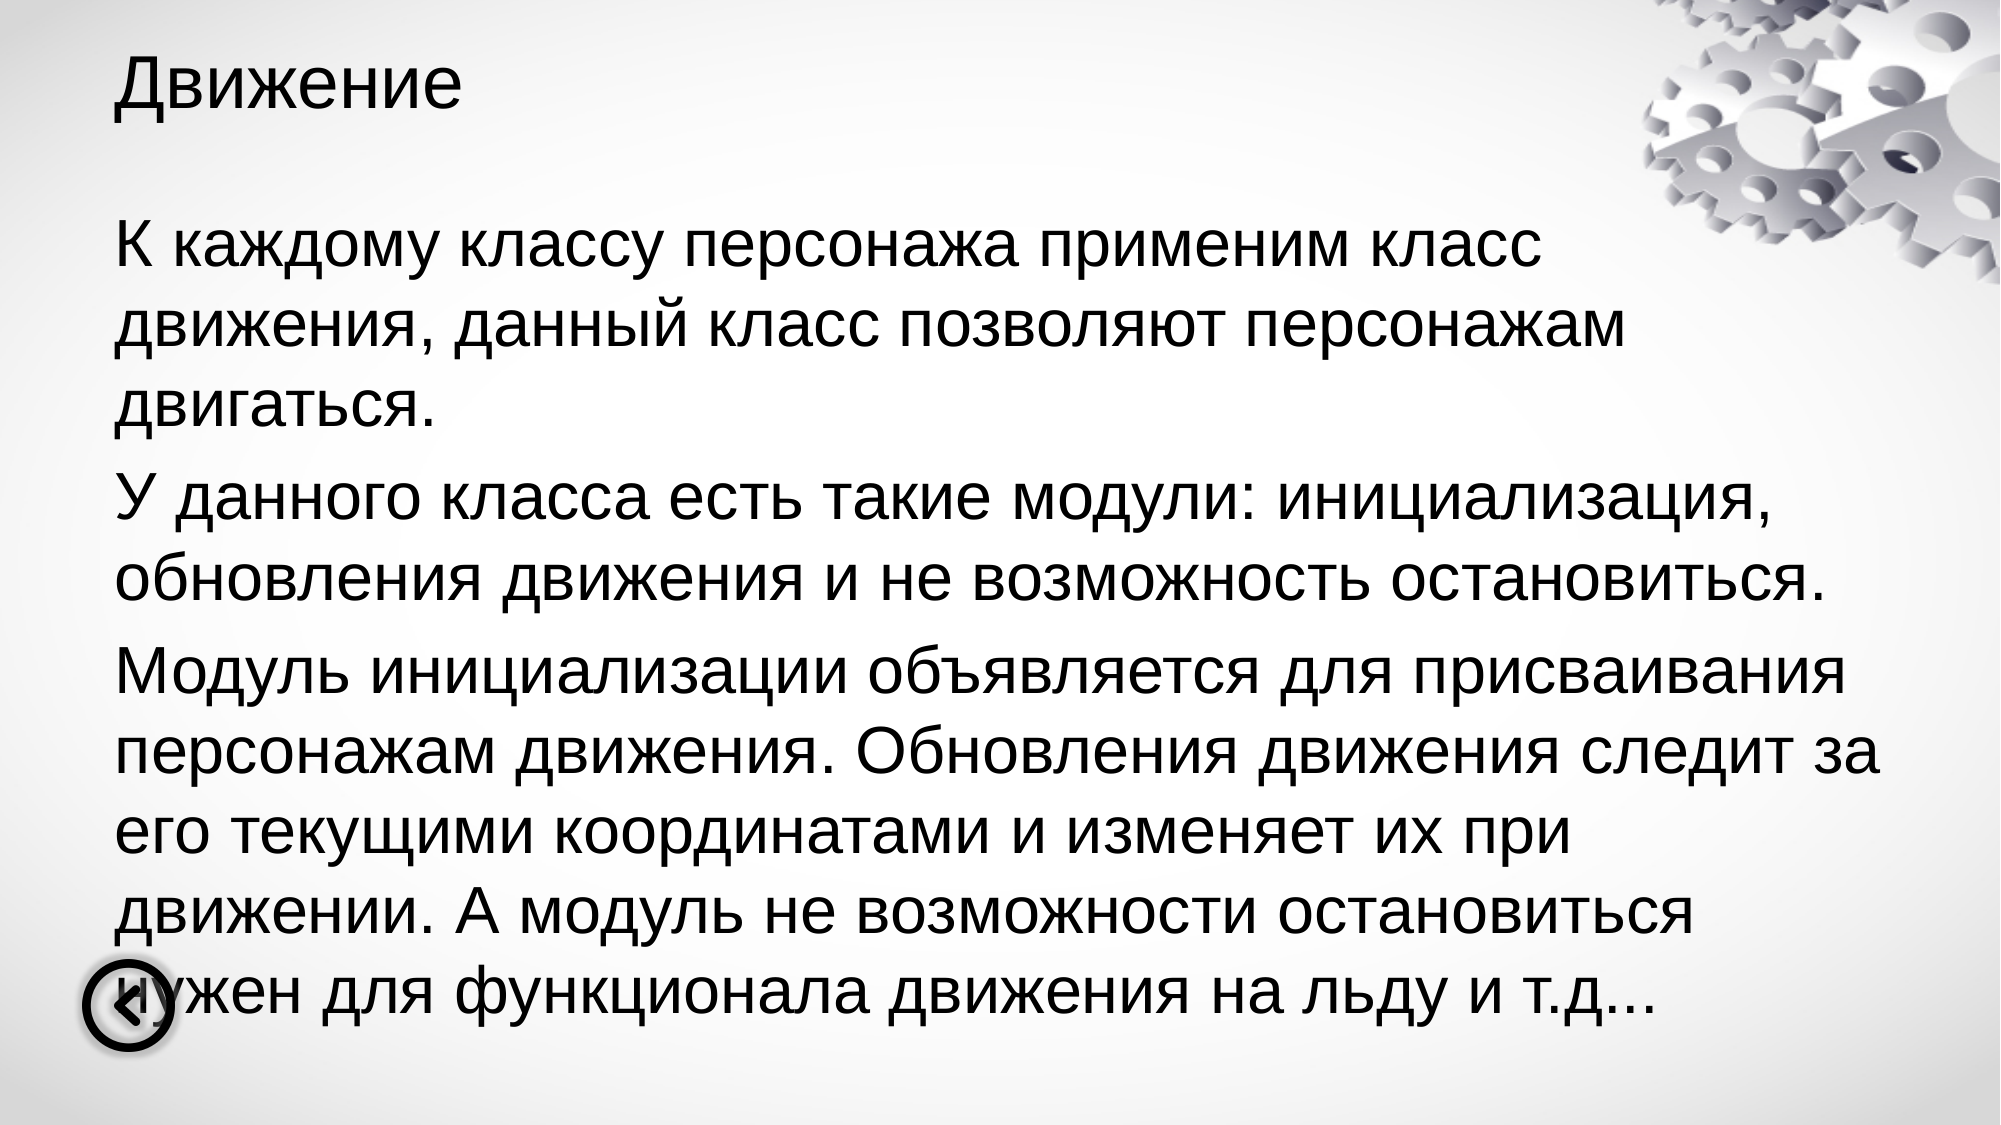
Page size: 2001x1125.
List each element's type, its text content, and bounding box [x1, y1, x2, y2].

list К каждому классу персонажа применим класс движения, данный класс позволяют персонажам двигаться. У данного класса есть такие модули: инициализация, обновления движения и не возможность остановиться. Модуль инициализации объявляется для присваивания персонажам движения. Обновления движения следит за его текущими координатами и изменяет их при движении. А модуль не возможности остановиться нужен для функционала движения на льду и т.д... [99, 192, 1901, 1006]
title Движение [99, 30, 1901, 127]
picture [0, 0, 2000, 1125]
